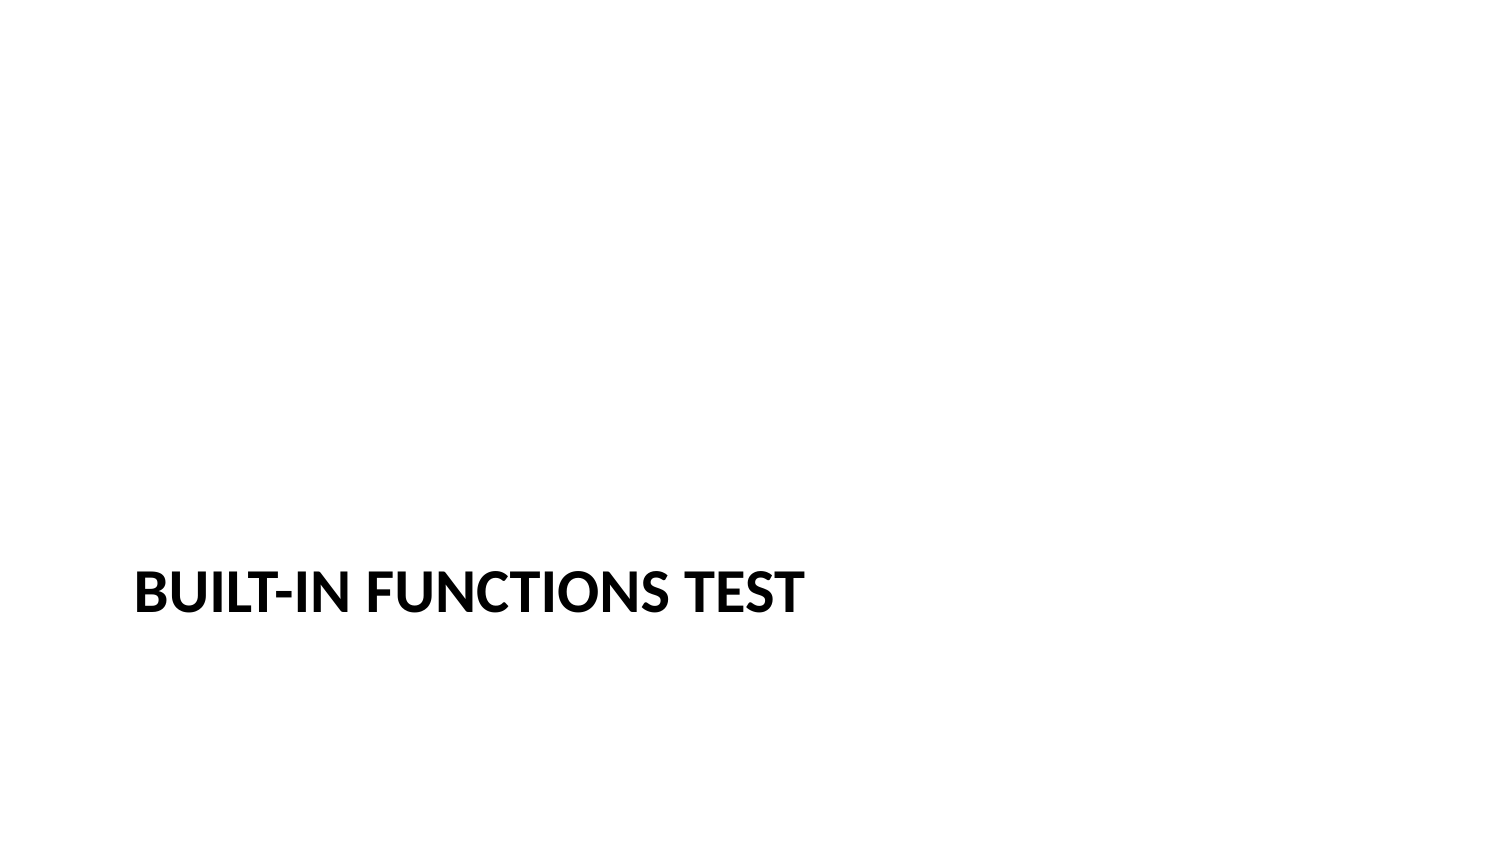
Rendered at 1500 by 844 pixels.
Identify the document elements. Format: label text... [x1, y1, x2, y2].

title Built-in Functions Test [118, 542, 1394, 710]
